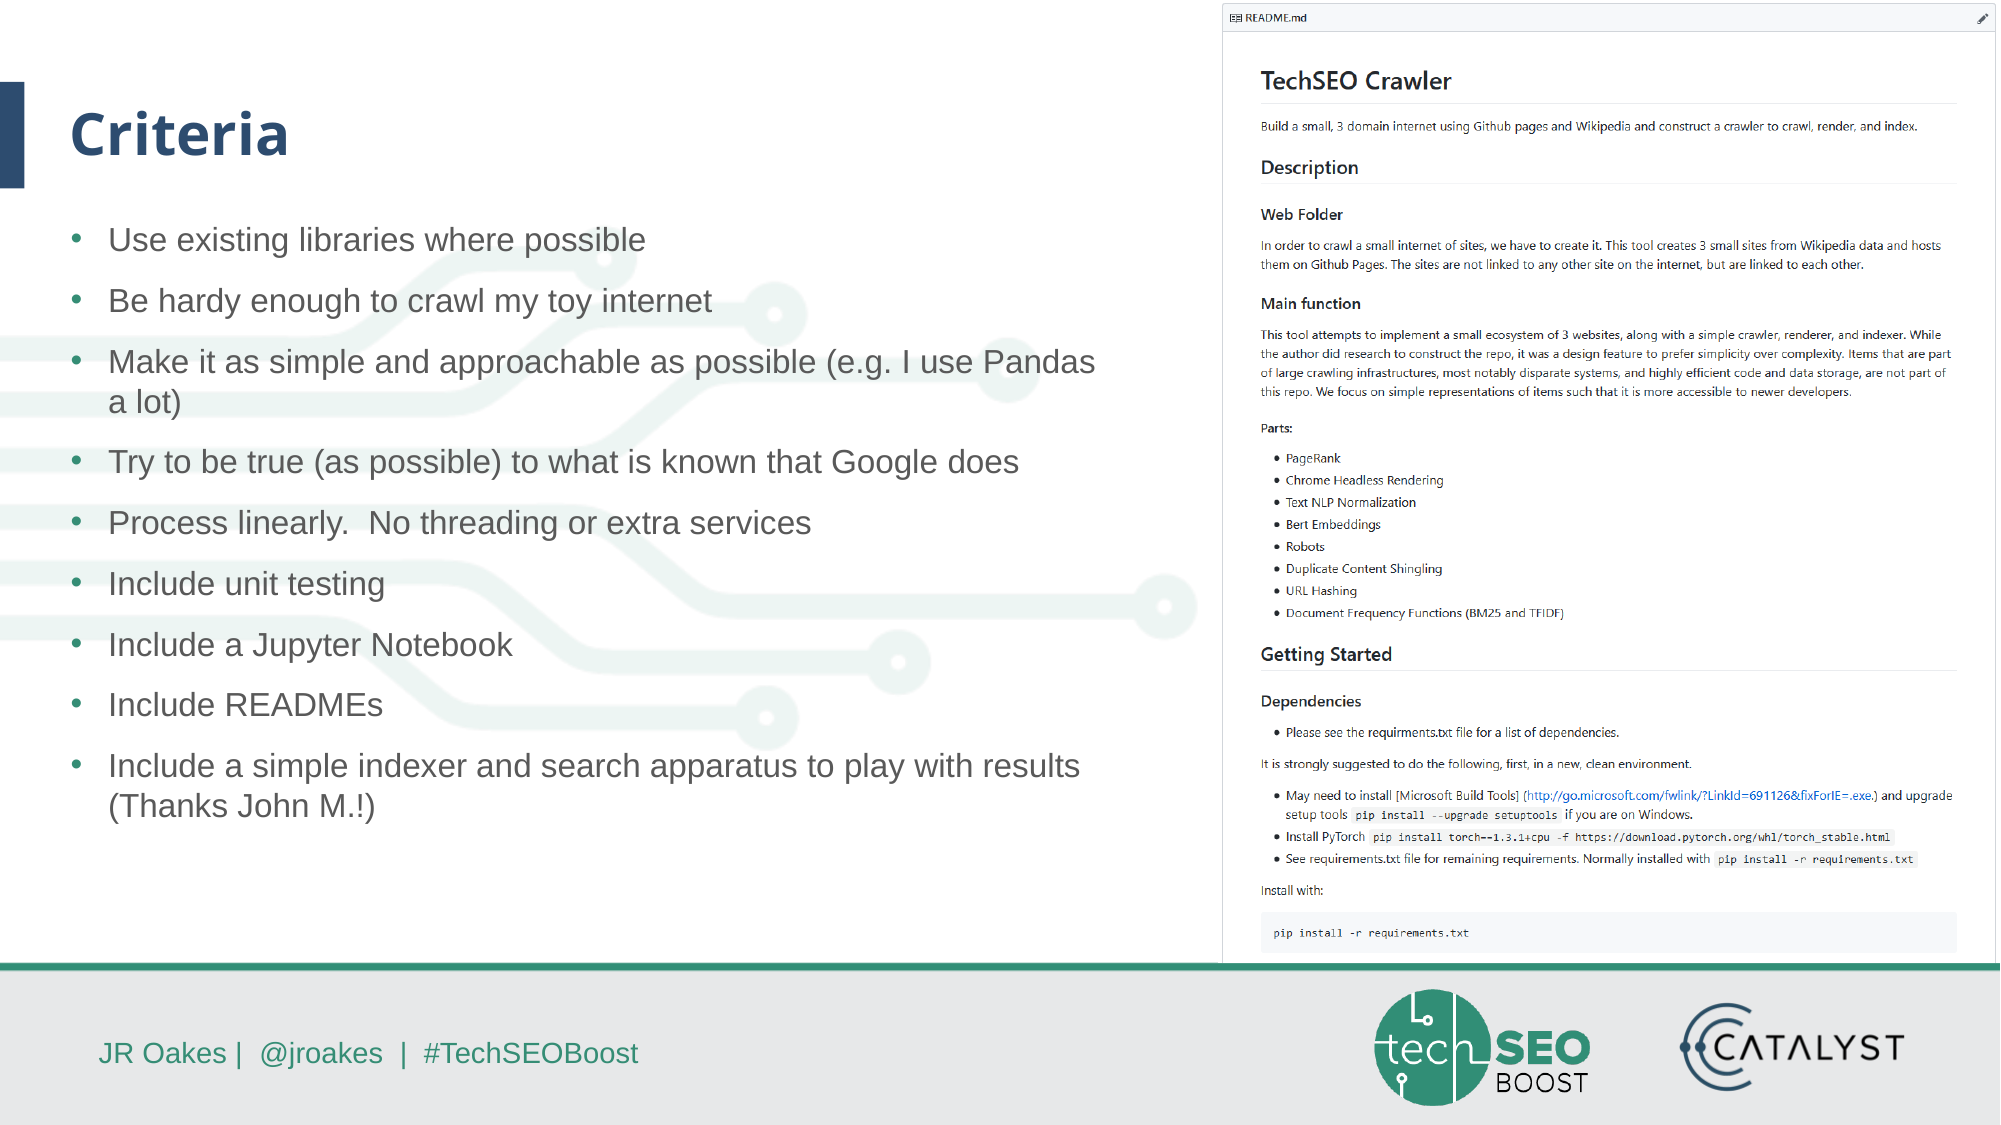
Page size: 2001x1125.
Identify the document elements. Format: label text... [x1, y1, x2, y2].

list Use existing libraries where possible Be hardy enough to crawl my toy internet Make it as simple and approachable as possible (e.g. I use Pandas a lot) Try to be true (as possible) to what is known that Google does Process linearly. No threading or extra services Include unit testing Include a Jupyter Notebook Include READMEs Include a simple indexer and search apparatus to play with results (Thanks John M.!) [55, 210, 1125, 928]
title Criteria [55, 86, 928, 188]
picture [0, 0, 2000, 1125]
